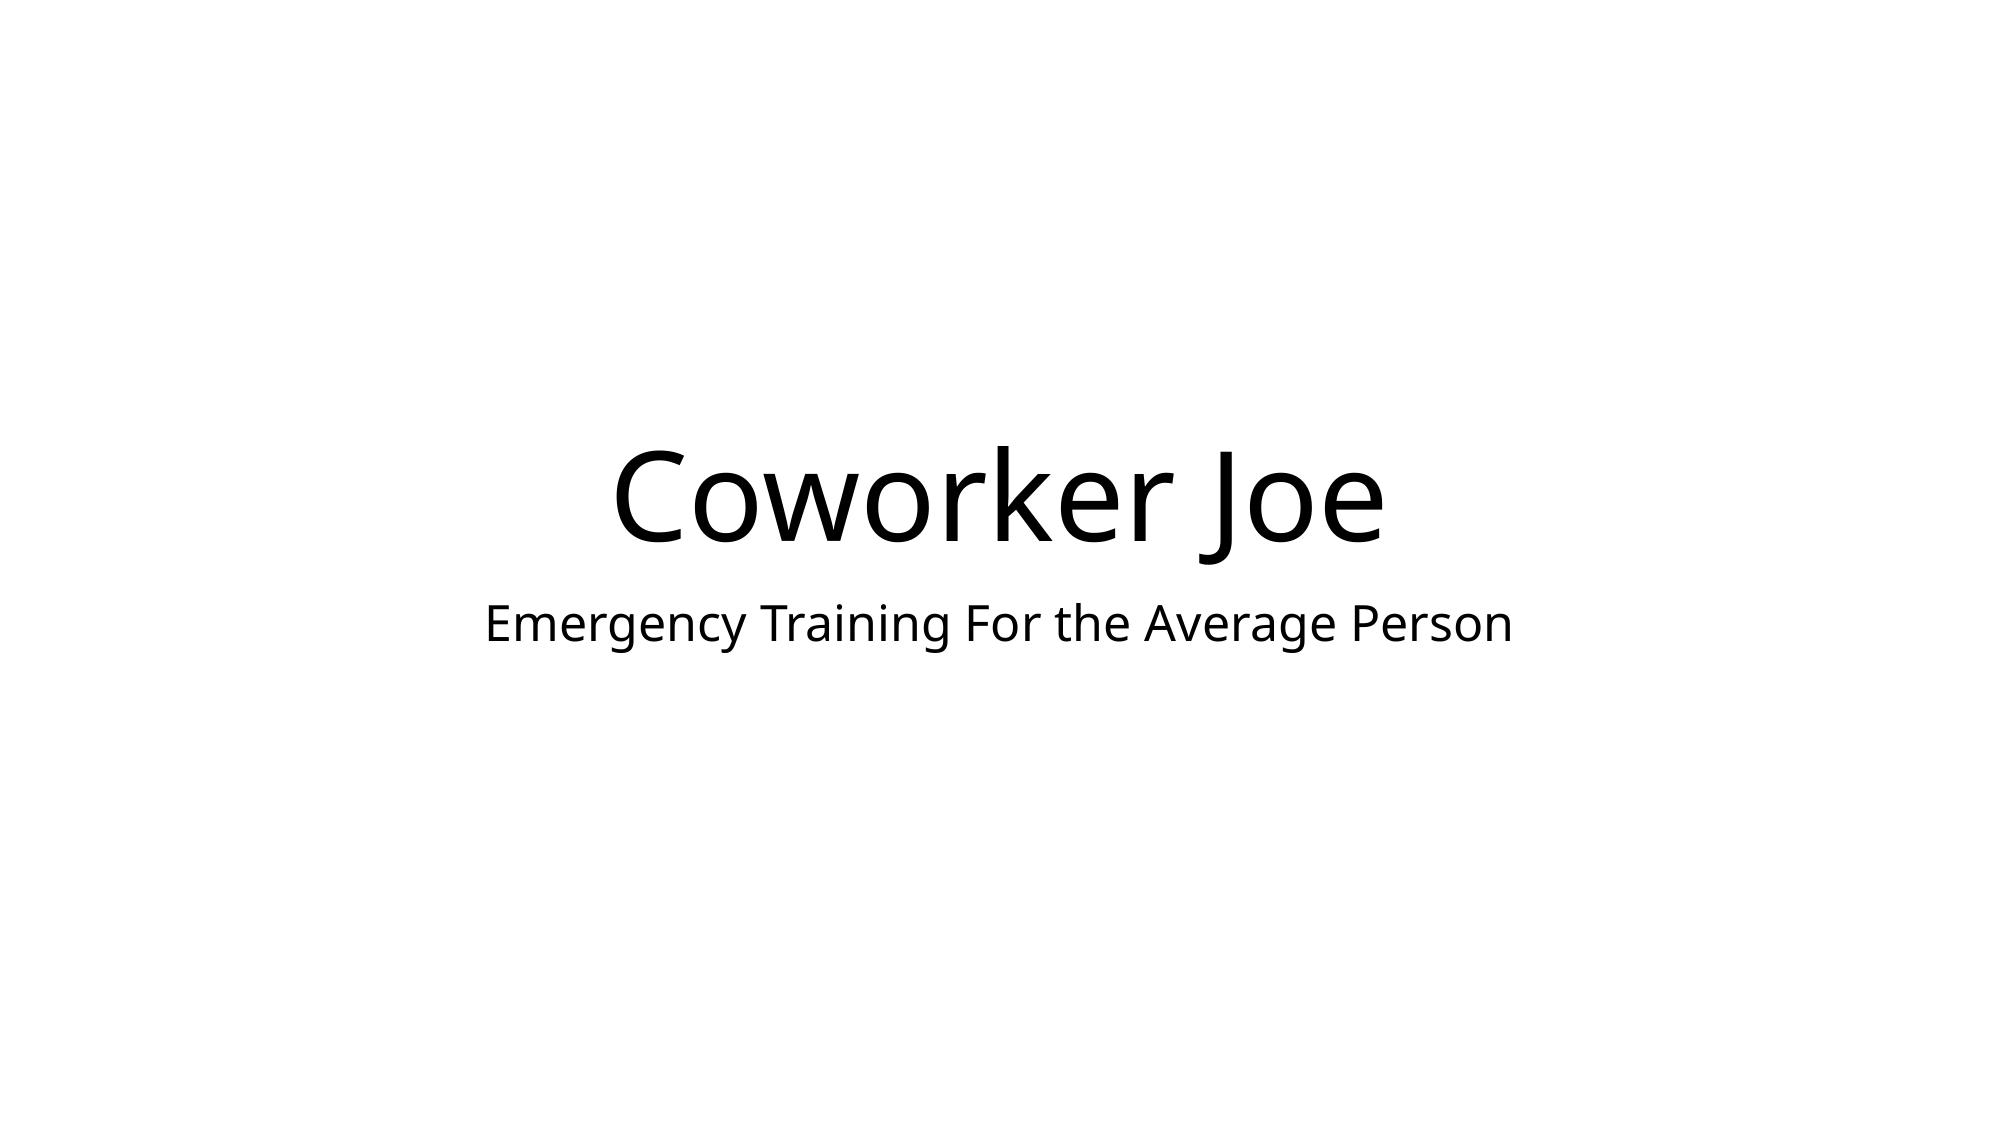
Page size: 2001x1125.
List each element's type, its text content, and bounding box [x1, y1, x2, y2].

subtitle Emergency Training For the Average Person [249, 590, 1750, 863]
title Coworker Joe [249, 184, 1750, 576]
